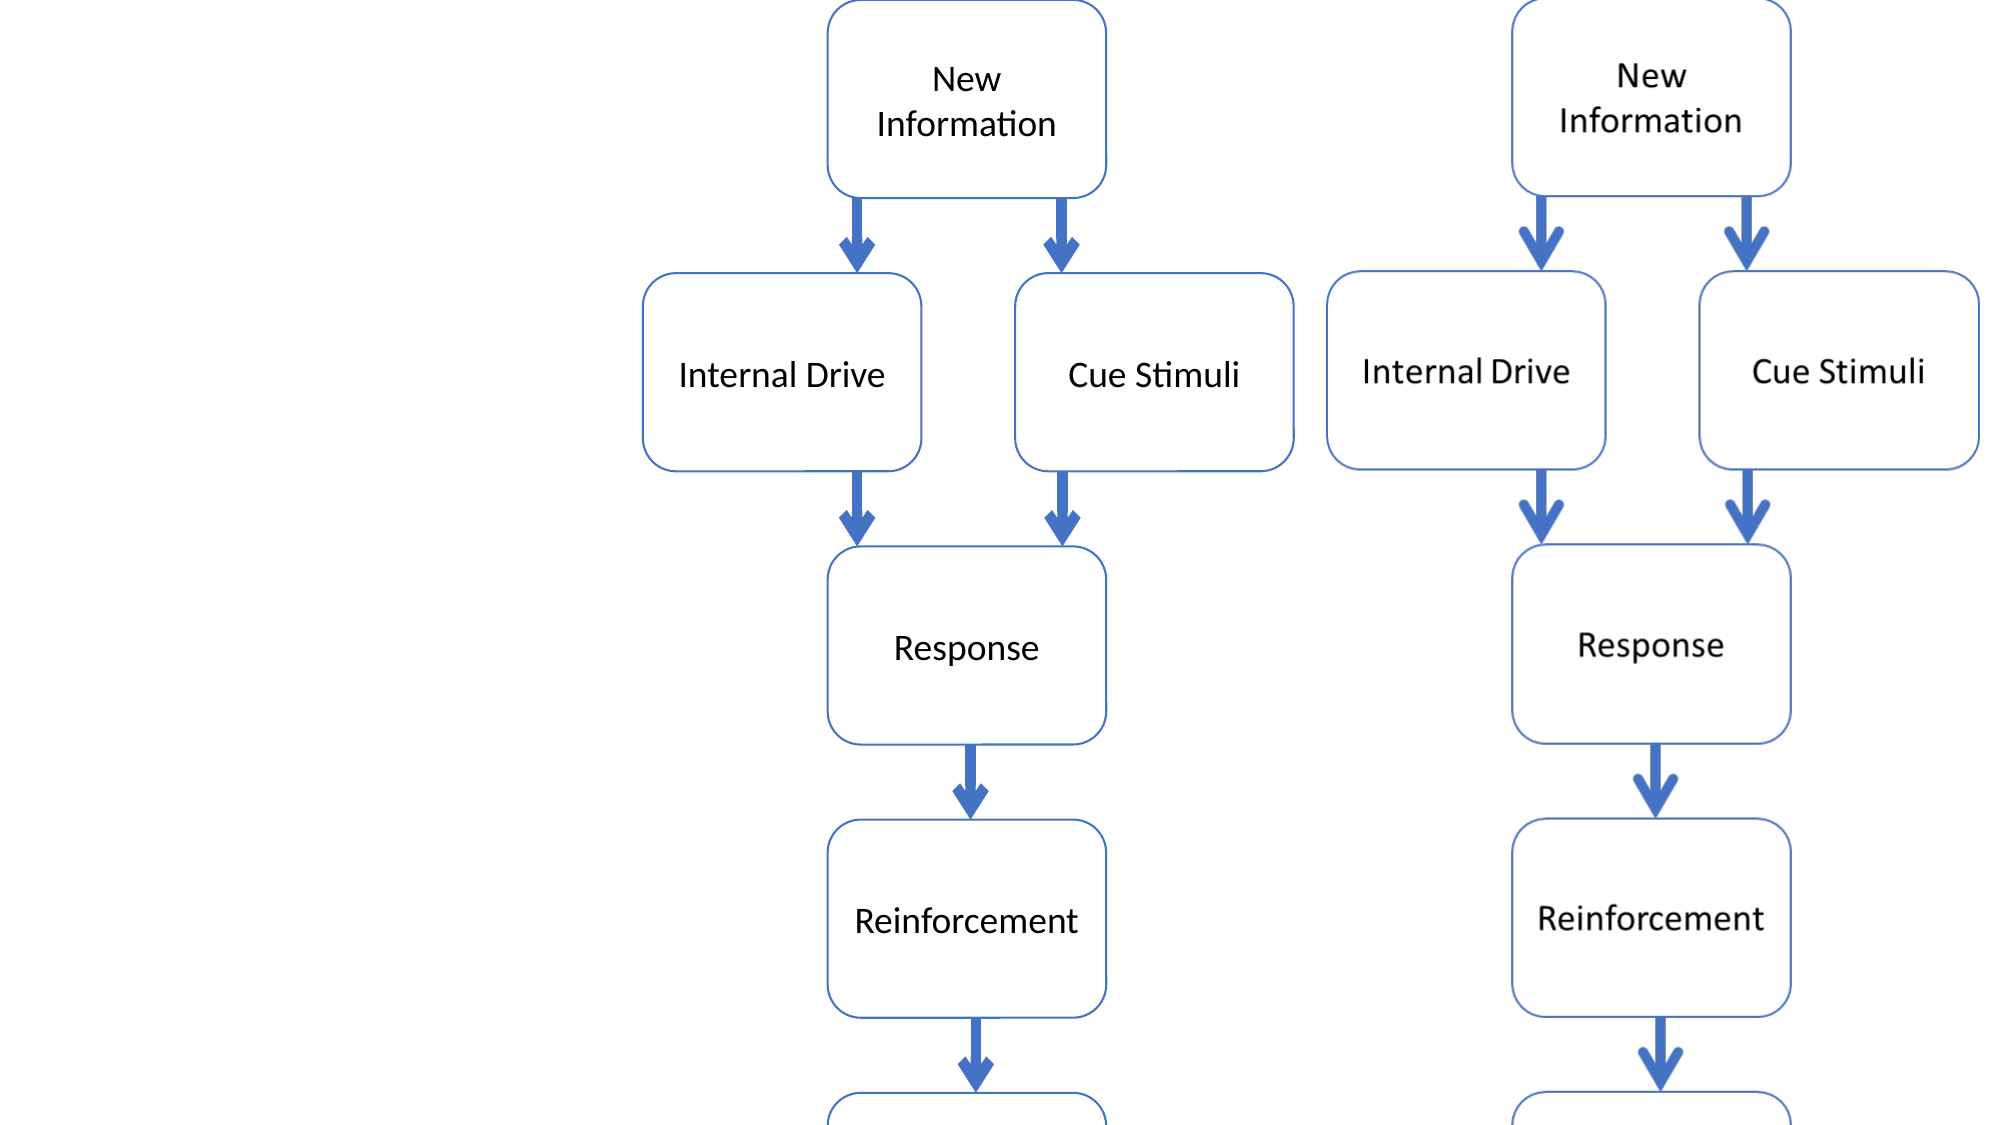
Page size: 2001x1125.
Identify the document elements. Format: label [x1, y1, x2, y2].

text_box [642, 0, 1294, 1125]
picture [1326, 0, 1980, 1125]
